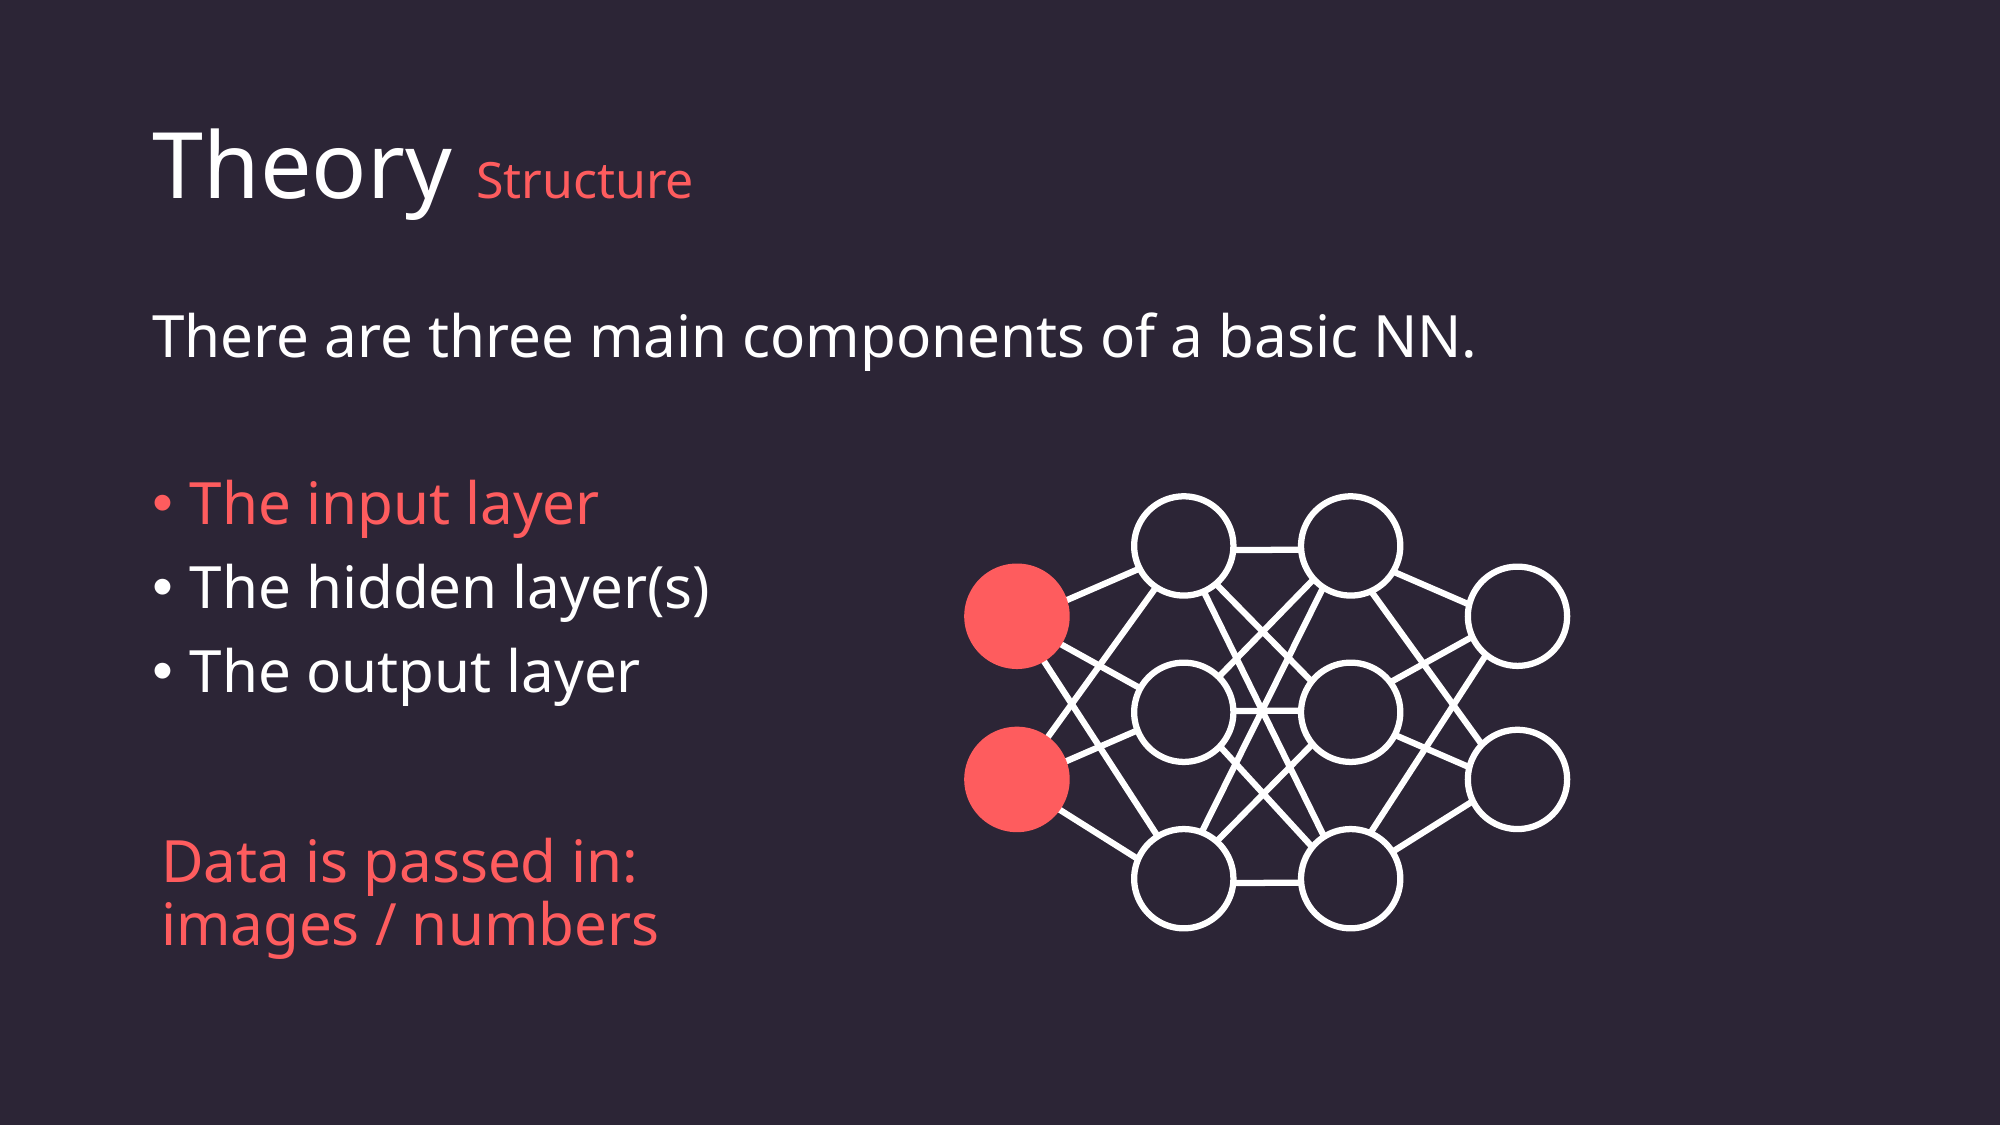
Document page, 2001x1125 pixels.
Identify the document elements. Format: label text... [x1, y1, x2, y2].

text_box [967, 496, 1568, 929]
list There are three main components of a basic NN. The input layer The hidden layer(s) The output layer [137, 299, 1863, 1014]
title Theory Structure [137, 59, 1863, 278]
text_box Data is passed in: images / numbers [146, 825, 819, 1014]
